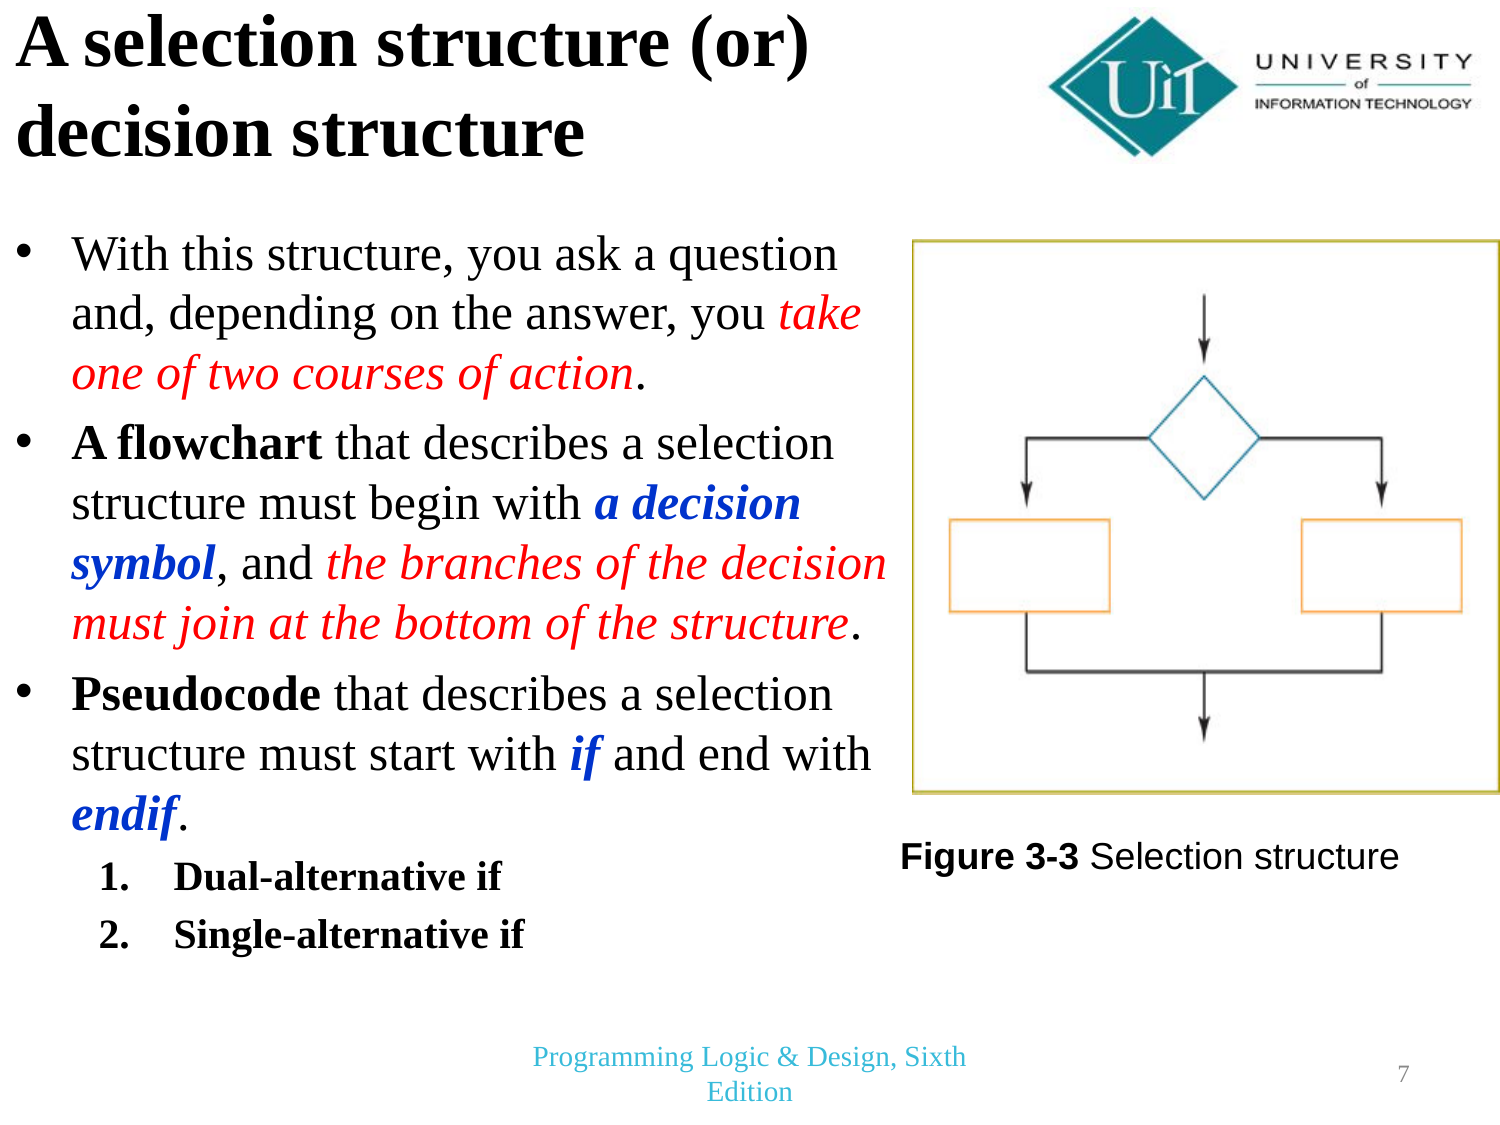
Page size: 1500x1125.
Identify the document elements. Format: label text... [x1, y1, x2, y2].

picture [1037, 7, 1498, 164]
list With this structure, you ask a question and, depending on the answer, you take one of two courses of action. A flowchart that describes a selection structure must begin with a decision symbol, and the branches of the decision must join at the bottom of the structure. Pseudocode that describes a selection structure must start with if and end with endif. Dual-alternative if Single-alternative if [0, 212, 913, 1079]
text_box Figure 3-3 Selection structure [862, 824, 1438, 885]
title A selection structure (or) decision structure [0, 0, 1065, 163]
slide_number 7 [1074, 1042, 1425, 1103]
footer Programming Logic & Design, Sixth Edition [512, 1042, 988, 1103]
picture [912, 239, 1500, 795]
